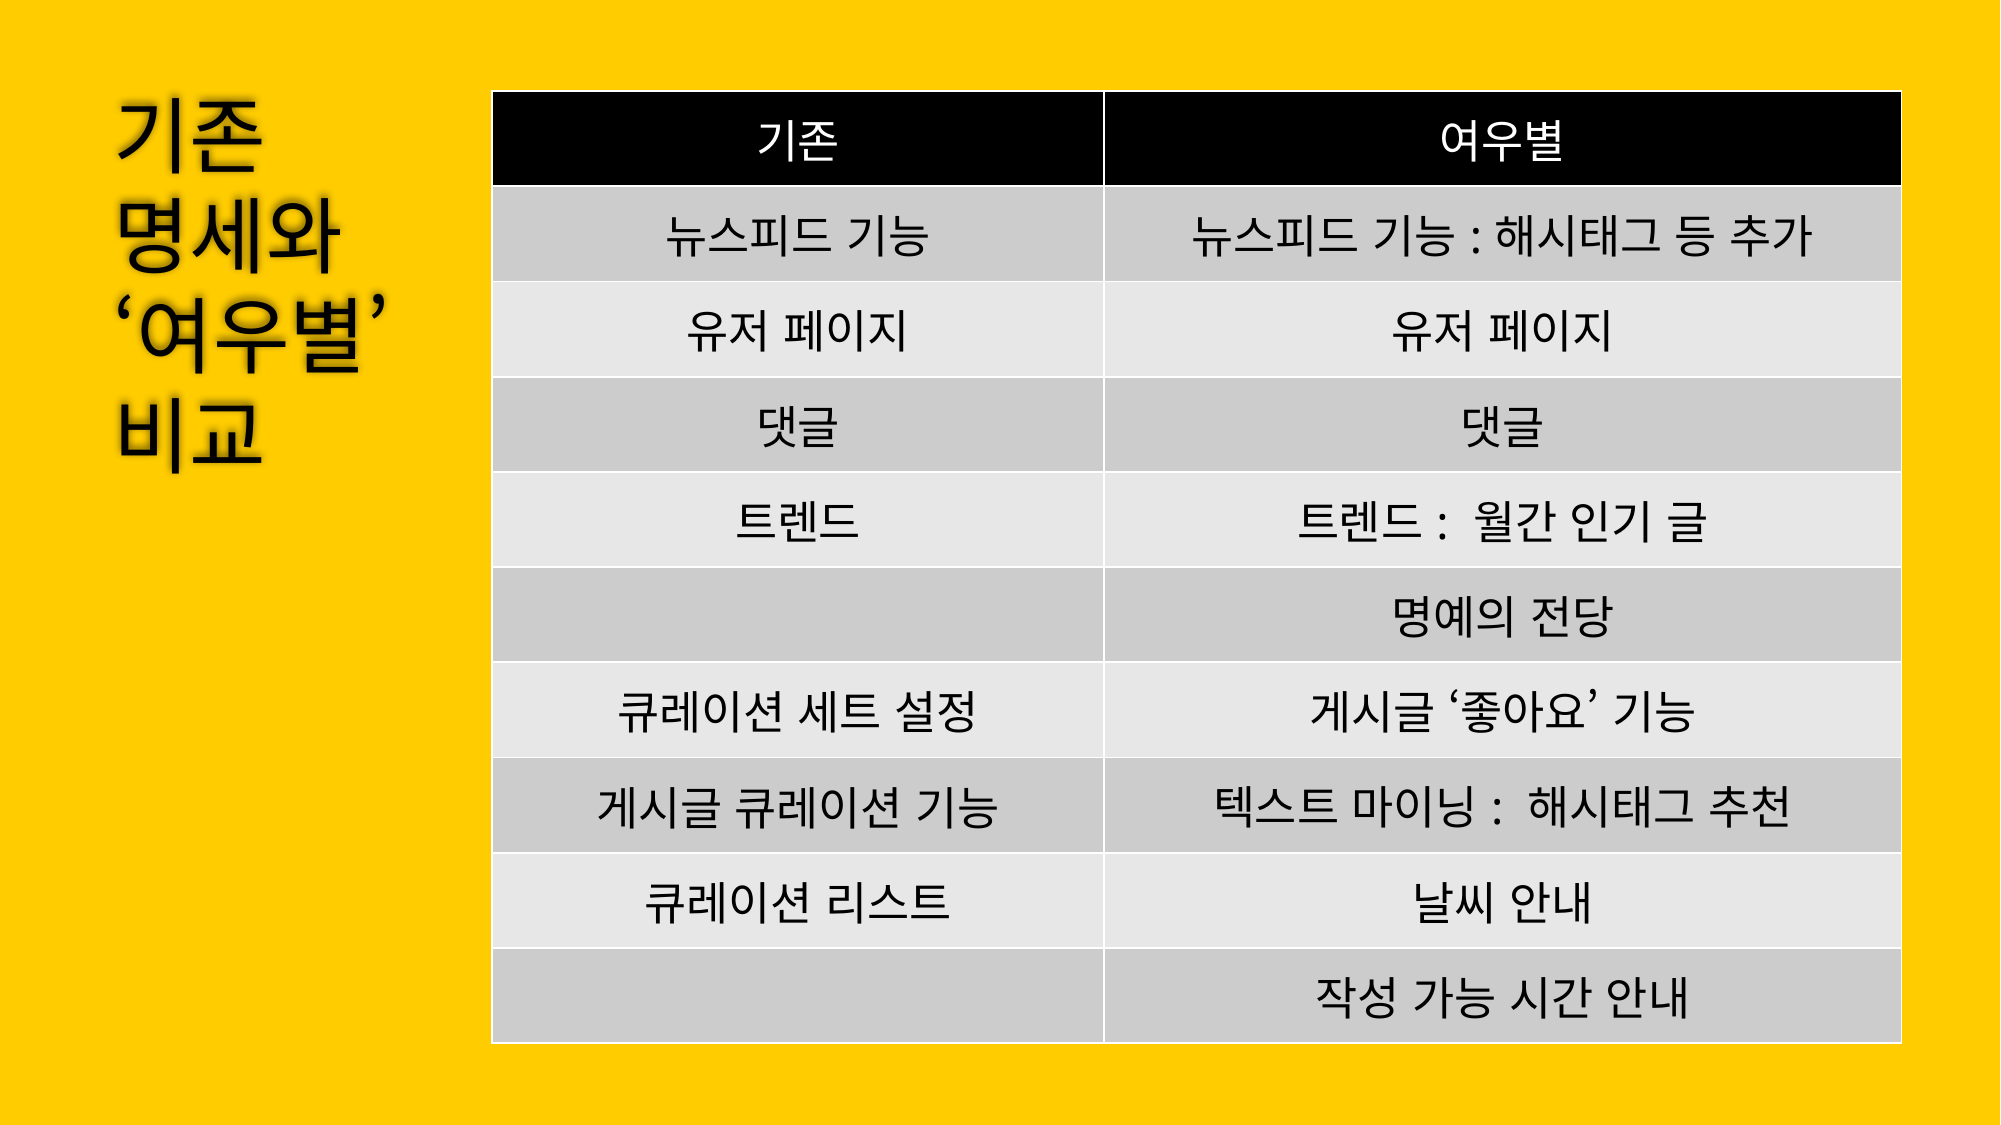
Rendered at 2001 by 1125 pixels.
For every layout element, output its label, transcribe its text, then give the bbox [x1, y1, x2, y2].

table_cell 뉴스피드 기능 [493, 187, 1103, 281]
table_header 기존 [493, 92, 1103, 185]
table_cell [493, 949, 1103, 1042]
table_header 여우별 [1105, 92, 1901, 185]
table_cell 텍스트 마이닝: 해시태그 추천 [1105, 758, 1901, 852]
table_cell 트렌드 [493, 473, 1103, 566]
table_cell 게시글 ‘좋아요’ 기능 [1105, 663, 1901, 757]
table_cell 트렌드: 월간 인기 글 [1105, 473, 1901, 566]
table_cell 날씨 안내 [1105, 854, 1901, 947]
table_cell 댓글 [493, 378, 1103, 471]
table_cell 명예의 전당 [1105, 568, 1901, 661]
table_cell 작성 가능 시간 안내 [1105, 949, 1901, 1042]
table_cell 게시글 큐레이션 기능 [493, 758, 1103, 852]
table_cell 큐레이션 세트 설정 [493, 663, 1103, 757]
table_cell 뉴스피드 기능:해시태그 등 추가 [1105, 187, 1901, 281]
table_cell [493, 568, 1103, 661]
table_cell 유저 페이지 [1105, 282, 1901, 376]
table_cell 유저 페이지 [493, 282, 1103, 376]
title 기존 명세와 ‘여우별’ 비교 [98, 76, 445, 483]
table_cell 큐레이션 리스트 [493, 854, 1103, 947]
table_cell 댓글 [1105, 378, 1901, 471]
